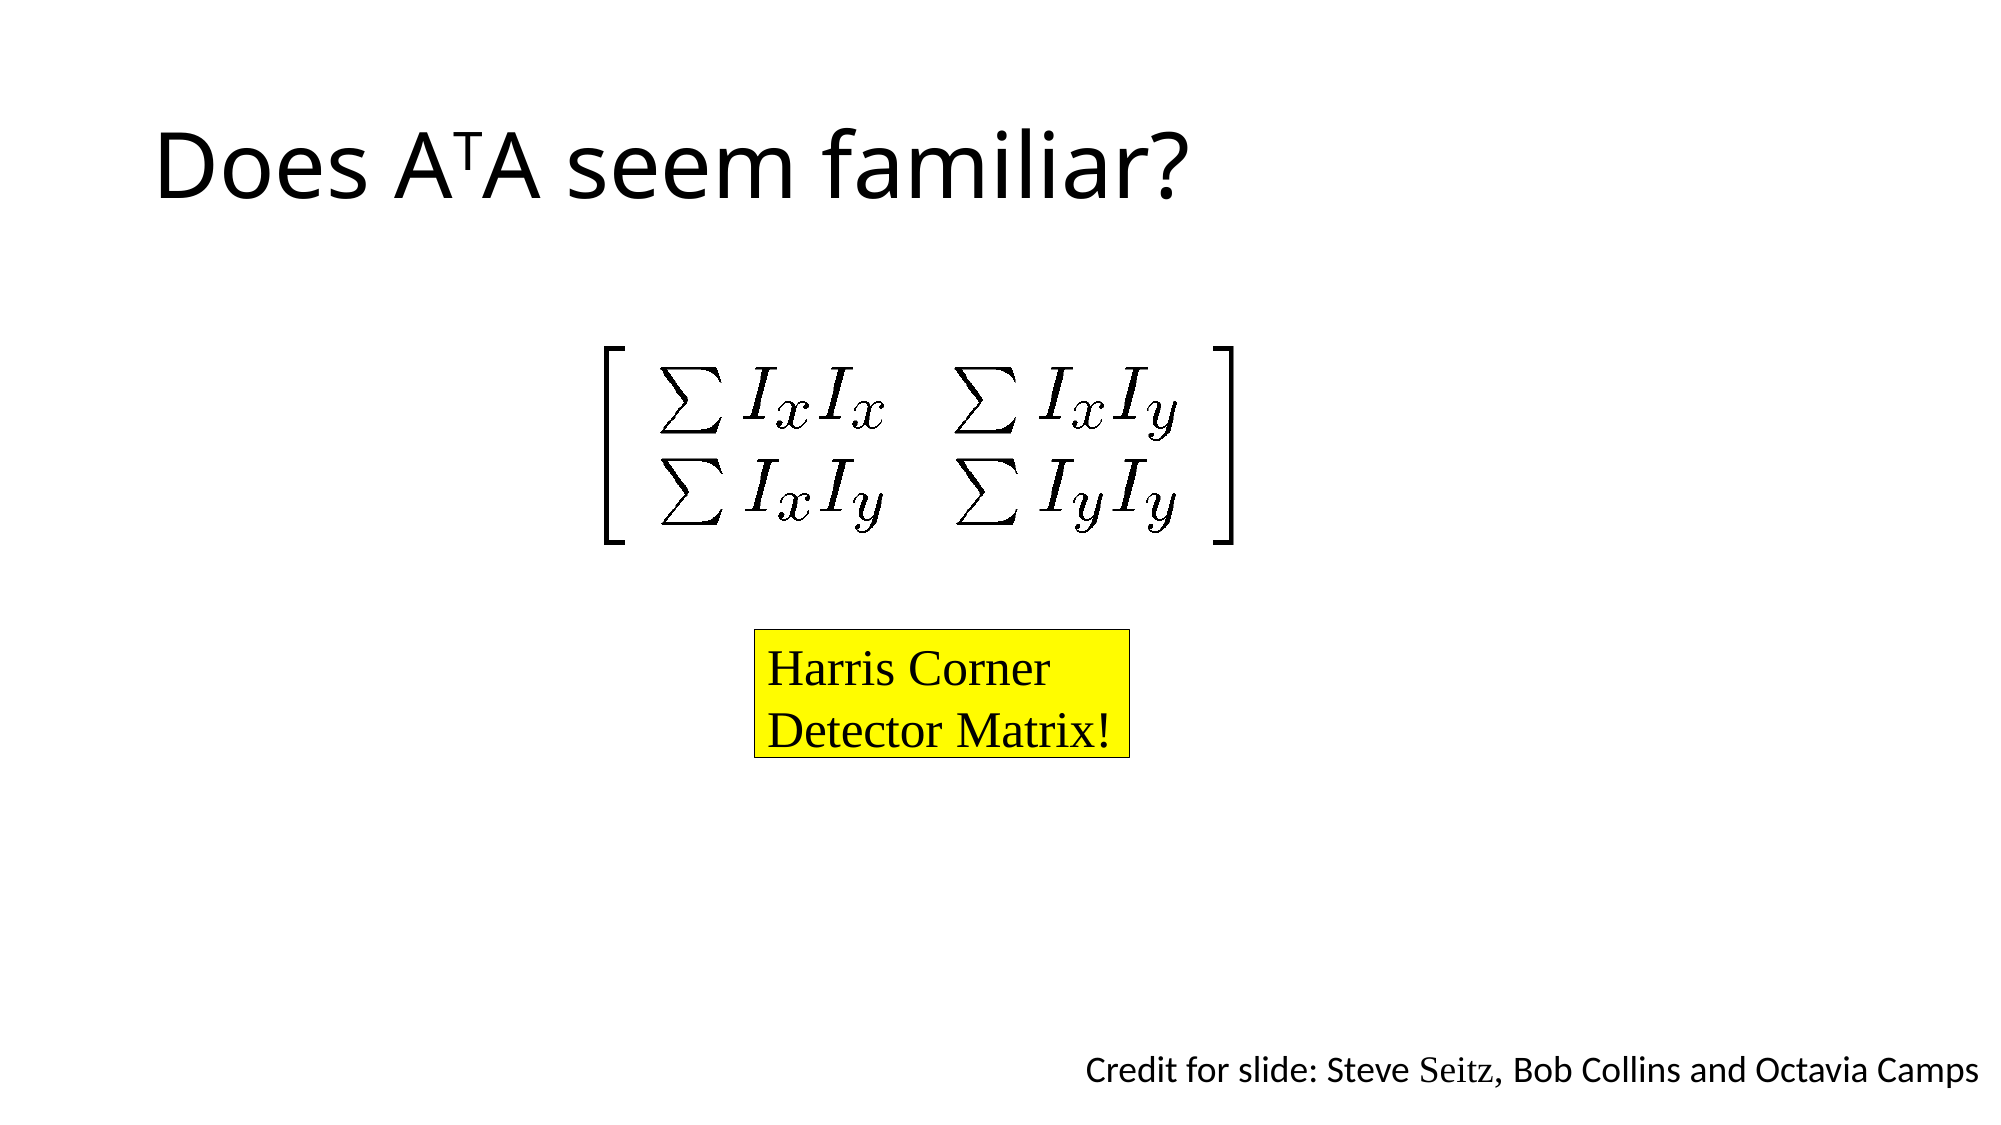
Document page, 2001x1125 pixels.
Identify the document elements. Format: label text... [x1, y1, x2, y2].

text_box Credit for slide: Steve Seitz, Bob Collins and Octavia Camps [1071, 1037, 1995, 1098]
title Does ATA seem familiar? [137, 59, 1863, 278]
text_box Harris Corner Detector Matrix! [754, 629, 1130, 758]
text_box [603, 344, 1258, 548]
